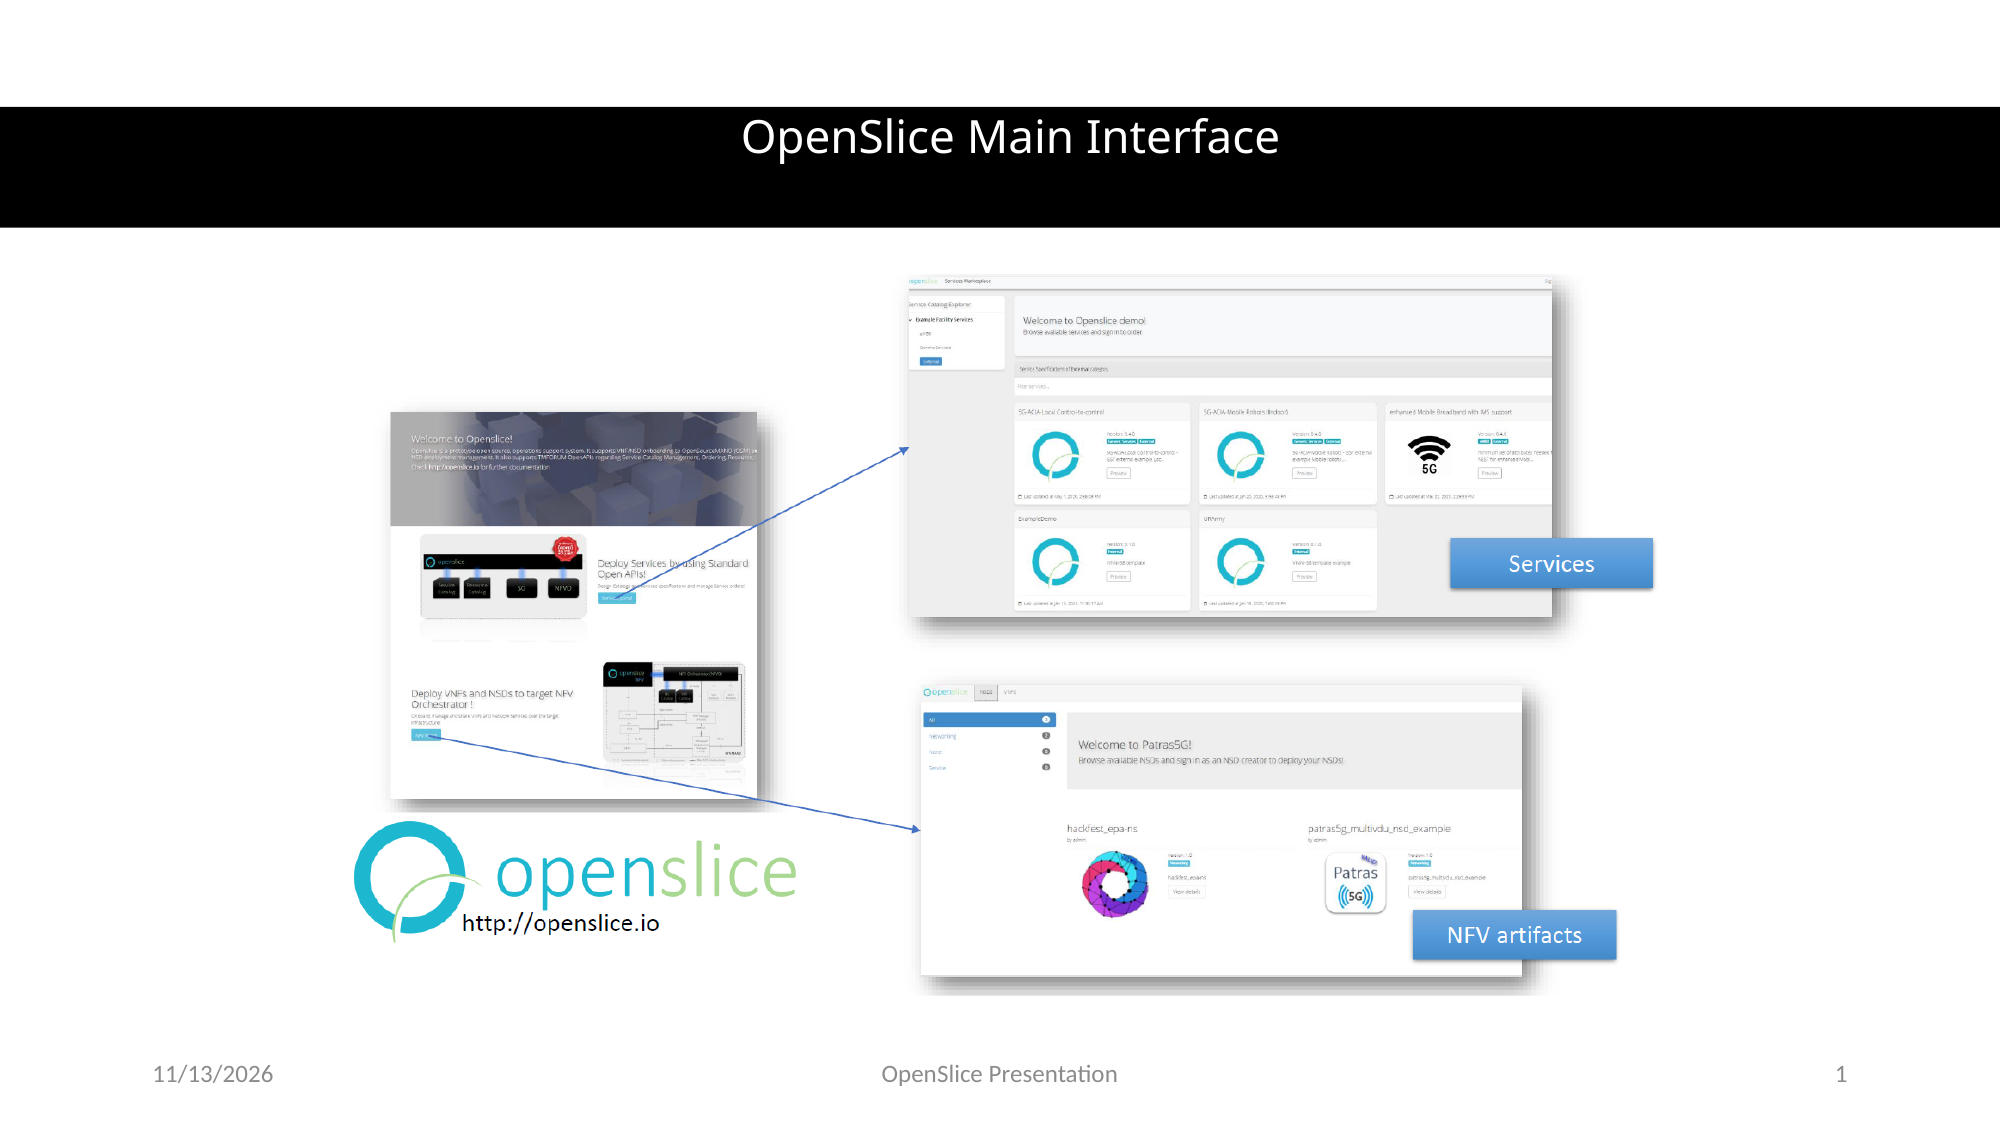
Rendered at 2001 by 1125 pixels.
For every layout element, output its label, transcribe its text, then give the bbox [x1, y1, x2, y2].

picture [341, 274, 1659, 996]
slide_number 1 [1412, 1042, 1863, 1103]
title OpenSlice Main Interface [91, 105, 1931, 228]
text_box [0, 106, 2000, 229]
footer OpenSlice Presentation [662, 1042, 1338, 1103]
slide_number 30-Apr-21 [137, 1042, 588, 1103]
